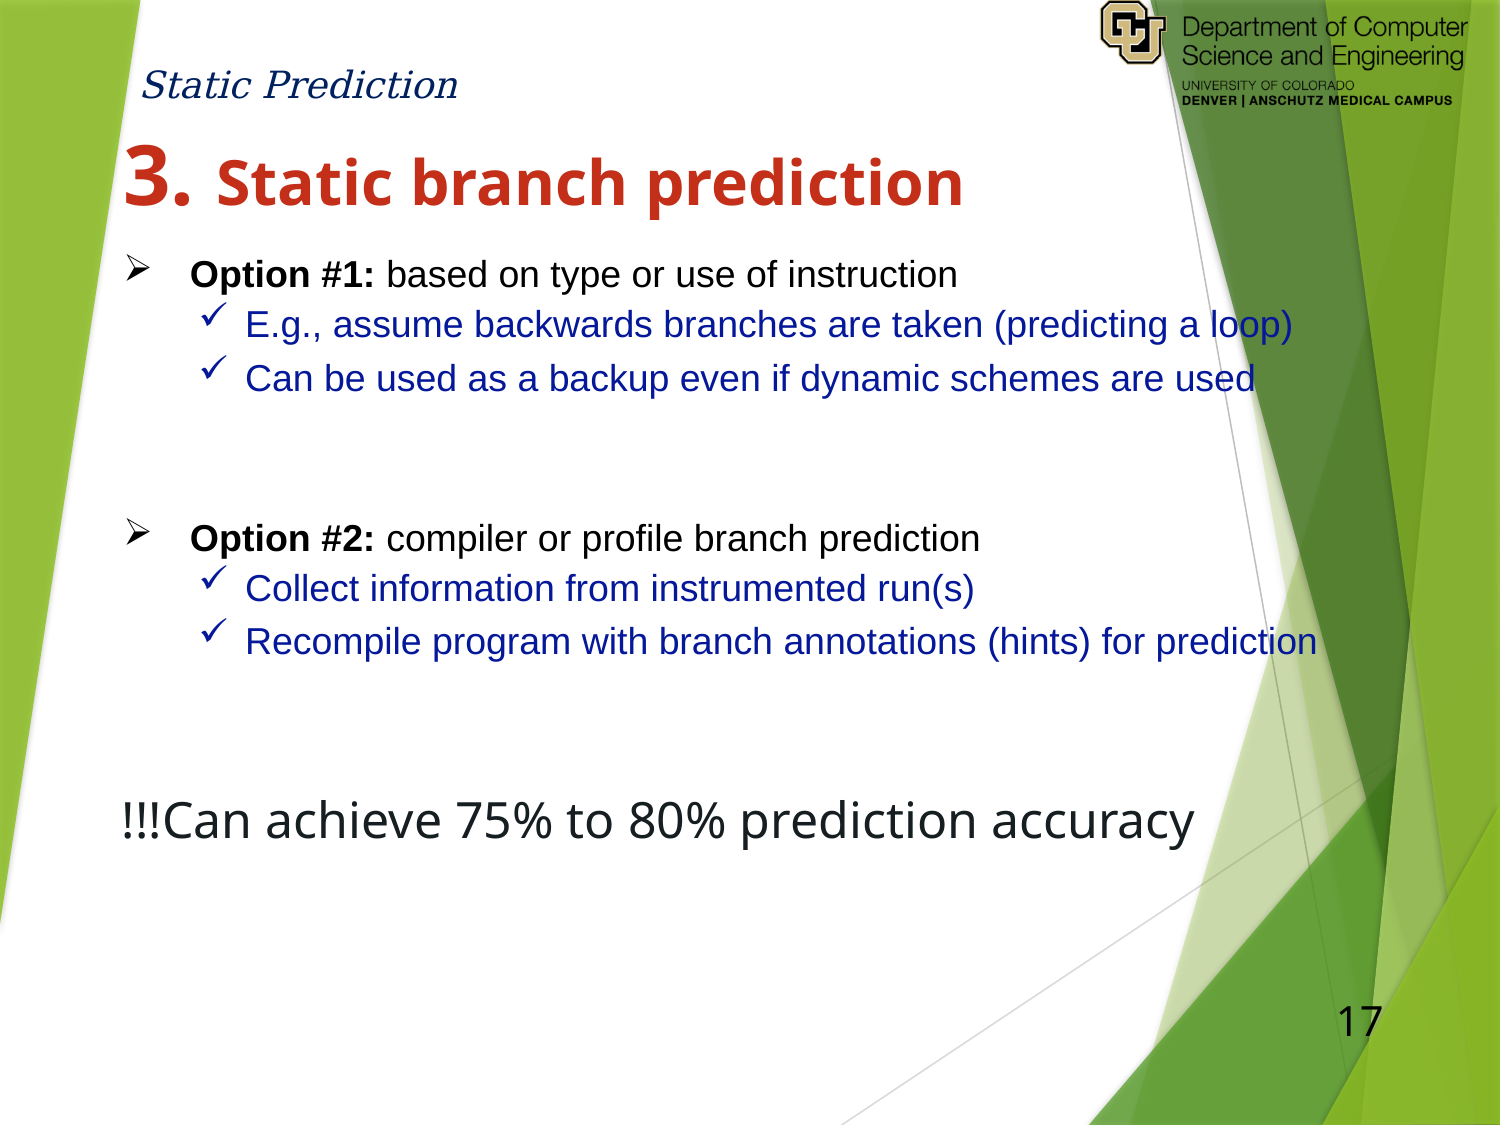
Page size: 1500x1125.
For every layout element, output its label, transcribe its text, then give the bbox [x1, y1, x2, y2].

slide_number 17 [1284, 993, 1399, 1053]
picture [1098, 0, 1469, 109]
footer Static Prediction [123, 53, 882, 114]
text_box Option #1: based on type or use of instruction E.g., assume backwards branches are taken (predicting a loop) Can be used as a backup even if dynamic schemes are used Option #2: compiler or profile branch prediction Collect information from instrumented run(s) Recompile program with branch annotations (hints) for prediction [108, 243, 1382, 770]
text_box !!!Can achieve 75% to 80% prediction accuracy [31, 774, 1342, 952]
text_box 3. Static branch prediction [108, 107, 1082, 230]
